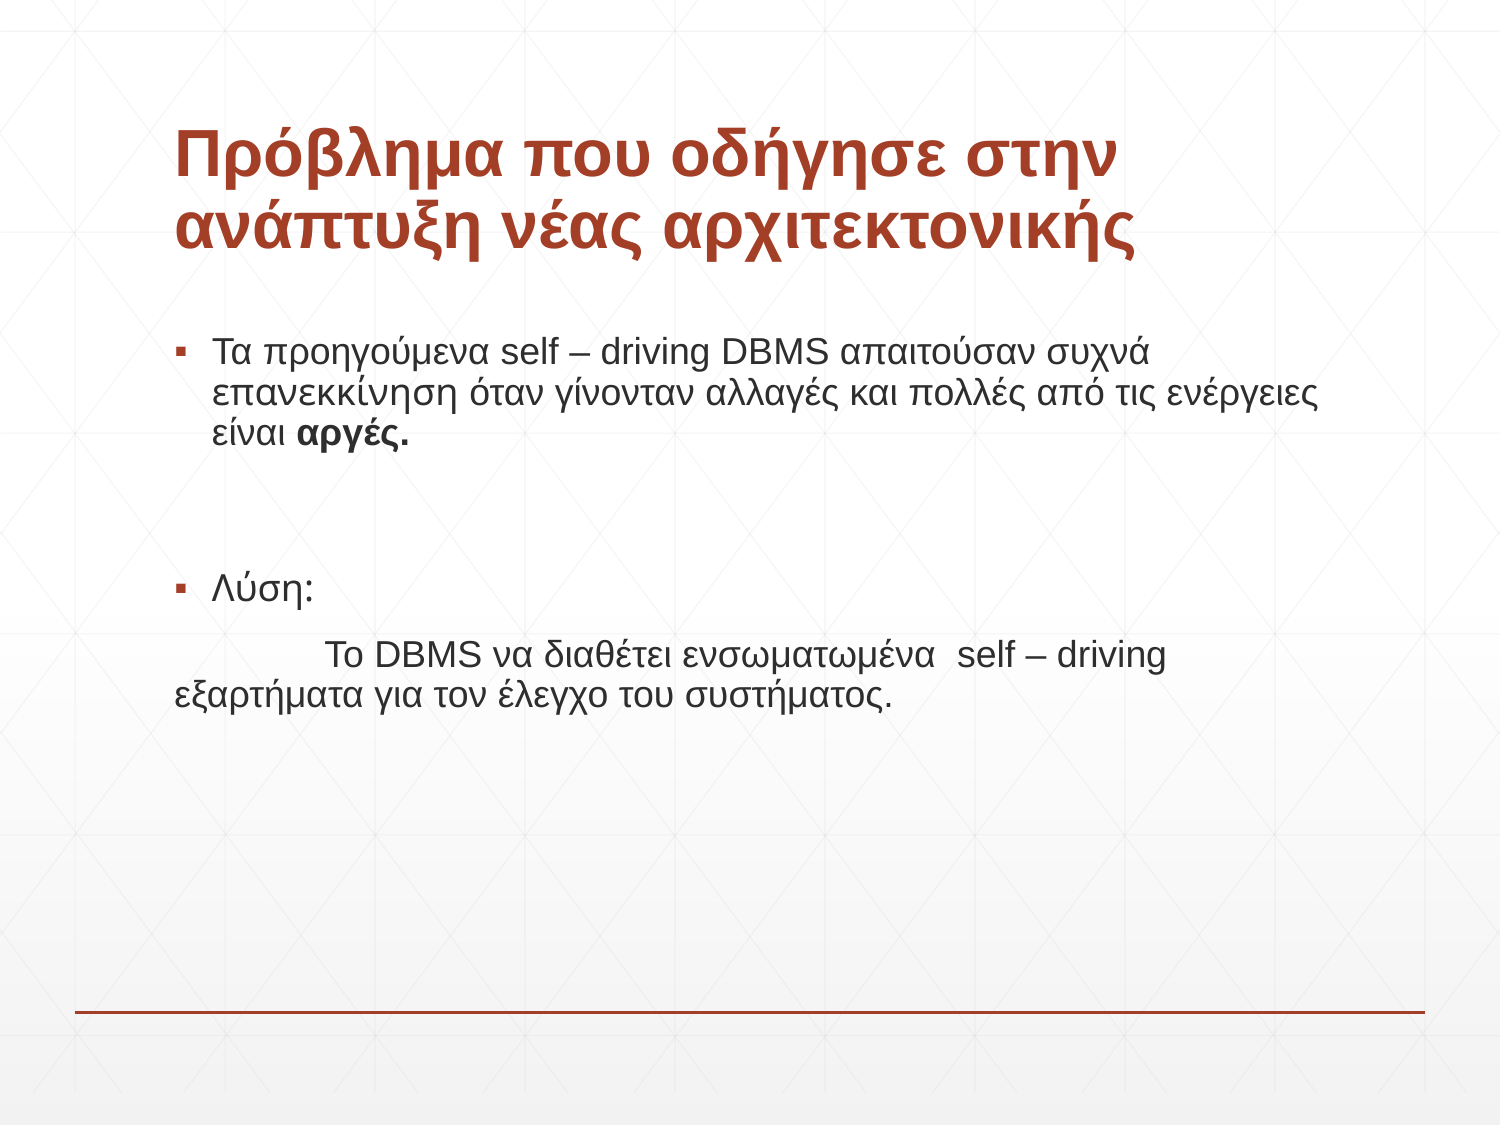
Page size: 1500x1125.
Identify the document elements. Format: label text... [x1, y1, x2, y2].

list Τα προηγούμενα self – driving DBMS απαιτούσαν συχνά επανεκκίνηση όταν γίνονταν αλλαγές και πολλές από τις ενέργειες είναι αργές. Λύση: Το DBMS να διαθέτει ενσωματωμένα self – driving εξαρτήματα για τον έλεγχο του συστήματος. [159, 324, 1341, 950]
title Πρόβλημα που οδήγησε στην ανάπτυξη νέας αρχιτεκτονικής [159, 82, 1341, 271]
